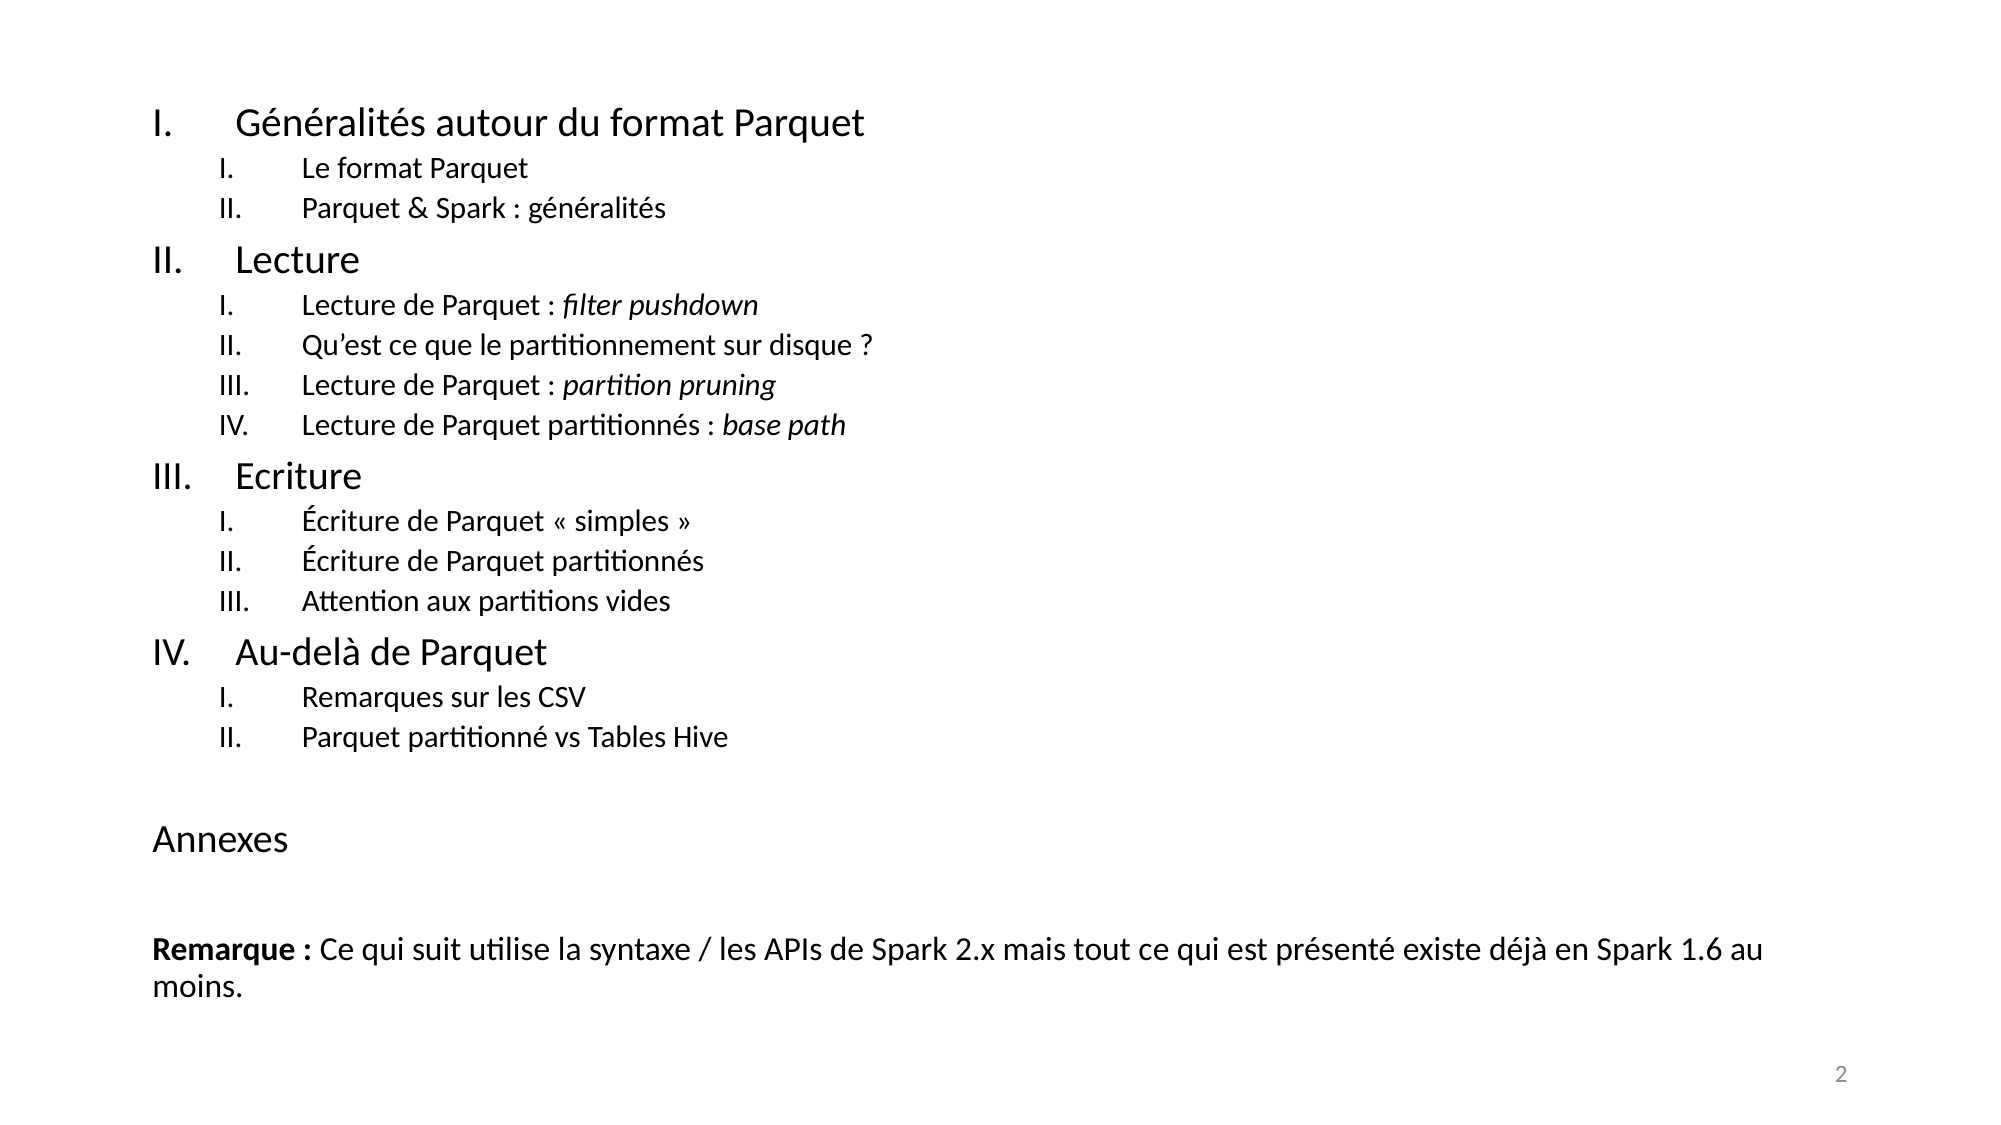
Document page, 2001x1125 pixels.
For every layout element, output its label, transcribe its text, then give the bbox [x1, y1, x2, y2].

list Généralités autour du format Parquet Le format Parquet Parquet & Spark : généralités Lecture Lecture de Parquet : filter pushdown Qu’est ce que le partitionnement sur disque ? Lecture de Parquet : partition pruning Lecture de Parquet partitionnés : base path Ecriture Écriture de Parquet « simples » Écriture de Parquet partitionnés Attention aux partitions vides Au-delà de Parquet Remarques sur les CSV Parquet partitionné vs Tables Hive Annexes Remarque : Ce qui suit utilise la syntaxe / les APIs de Spark 2.x mais tout ce qui est présenté existe déjà en Spark 1.6 au moins. [137, 92, 1863, 1014]
slide_number 2 [1412, 1042, 1863, 1103]
